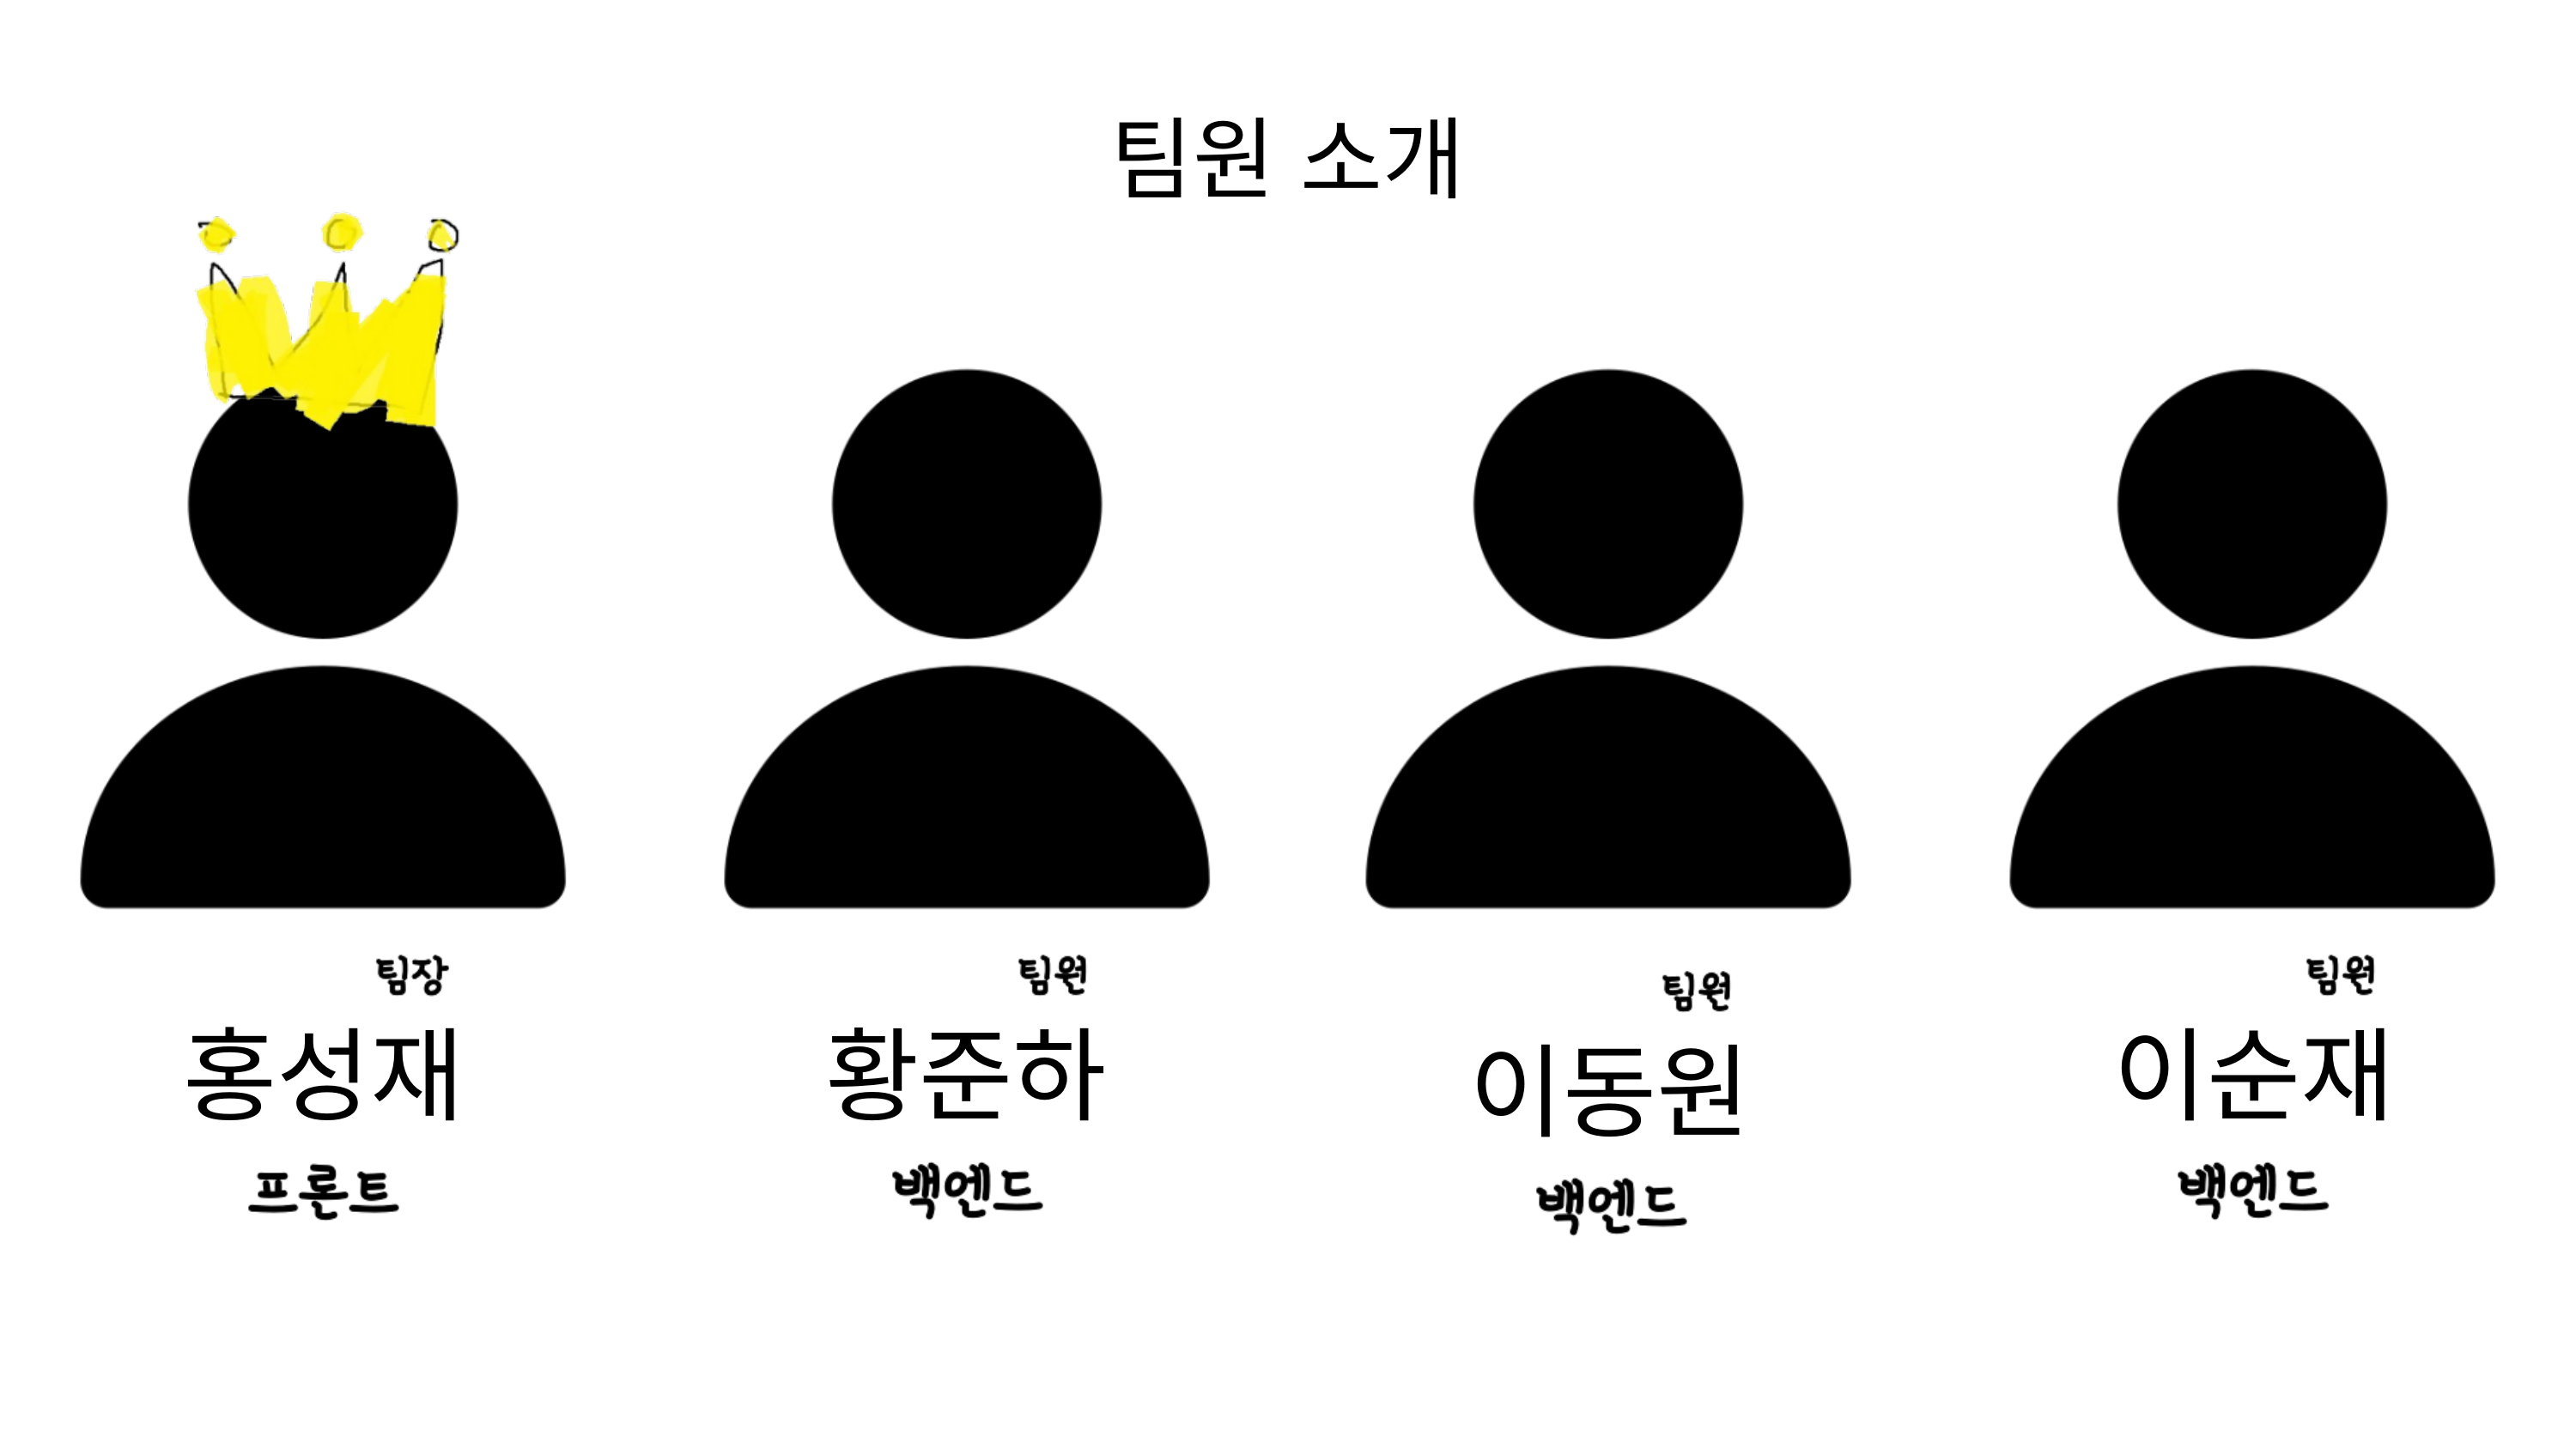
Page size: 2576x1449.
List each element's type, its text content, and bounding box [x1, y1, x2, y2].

picture [0, 101, 2576, 1449]
text_box 팀원 소개 [1103, 98, 1473, 222]
text_box 이순재 [2101, 1004, 2209, 1052]
text_box 이동원 [1457, 1021, 1565, 1068]
text_box 홍성재 [172, 1004, 279, 1053]
text_box 황준하 [813, 1004, 921, 1052]
